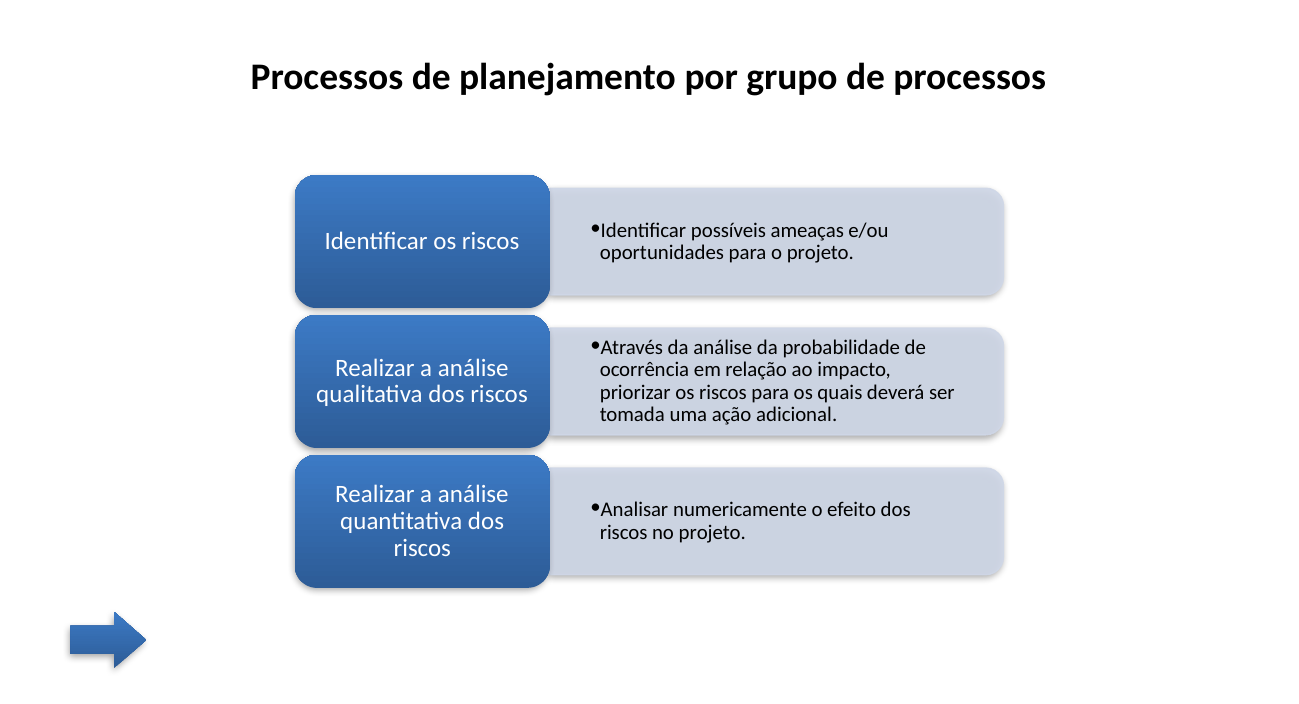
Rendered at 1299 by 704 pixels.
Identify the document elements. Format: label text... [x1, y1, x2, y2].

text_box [294, 174, 1004, 589]
text_box Processos de planejamento por grupo de processos [0, 44, 1299, 106]
text_box [70, 611, 147, 669]
